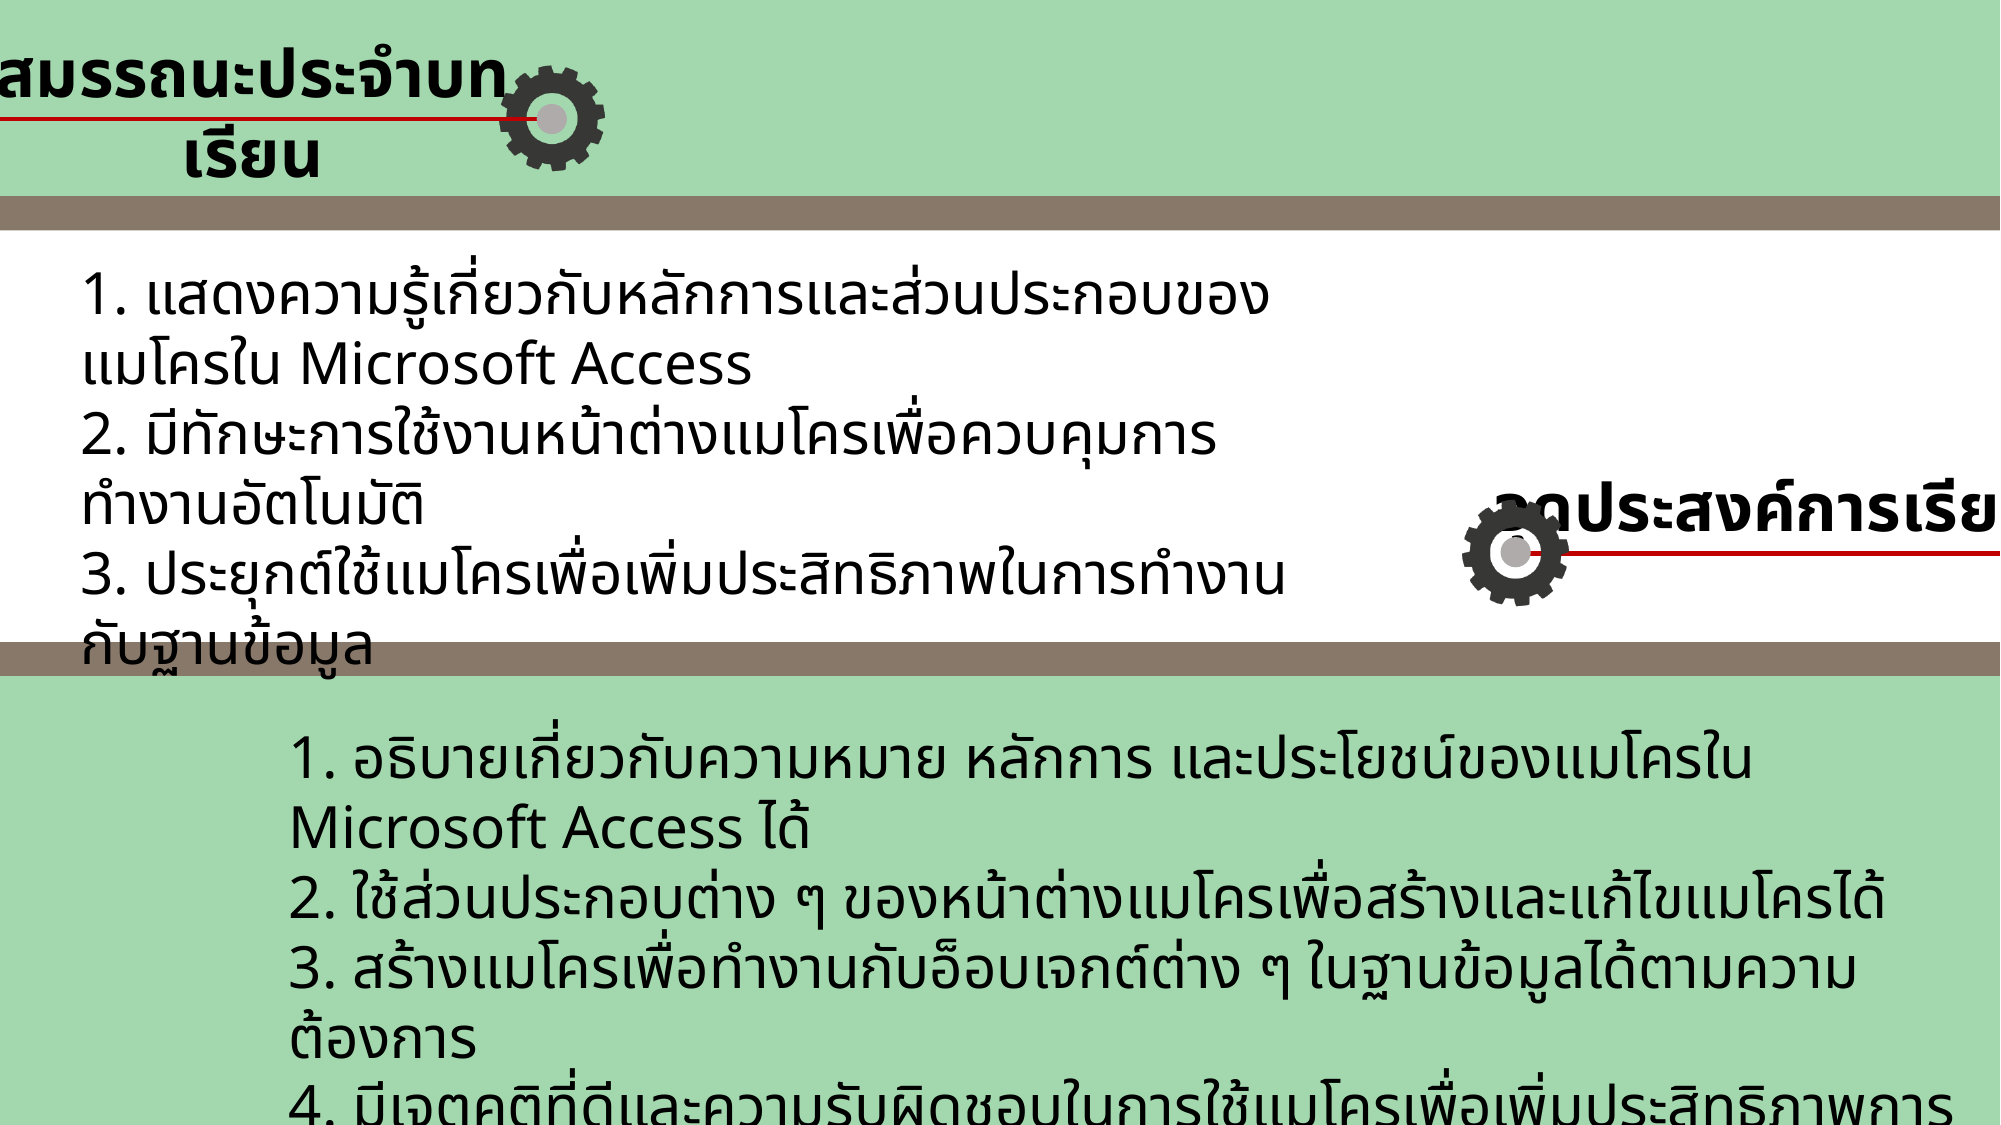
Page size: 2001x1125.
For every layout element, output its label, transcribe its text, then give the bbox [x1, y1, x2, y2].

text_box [0, 0, 2000, 231]
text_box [0, 642, 2000, 1125]
picture [455, 63, 649, 176]
picture [1418, 497, 1613, 610]
text_box จุดประสงค์การเรียนรู้ [1454, 457, 2000, 551]
text_box 1. แสดงความรู้เกี่ยวกับหลักการและส่วนประกอบของแมโครใน Microsoft Access 2. มีทักษะการใช้งานหน้าต่างแมโครเพื่อควบคุมการทำงานอัตโนมัติ 3. ประยุกต์ใช้แมโครเพื่อเพิ่มประสิทธิภาพในการทำงานกับฐานข้อมูล [65, 249, 1354, 642]
